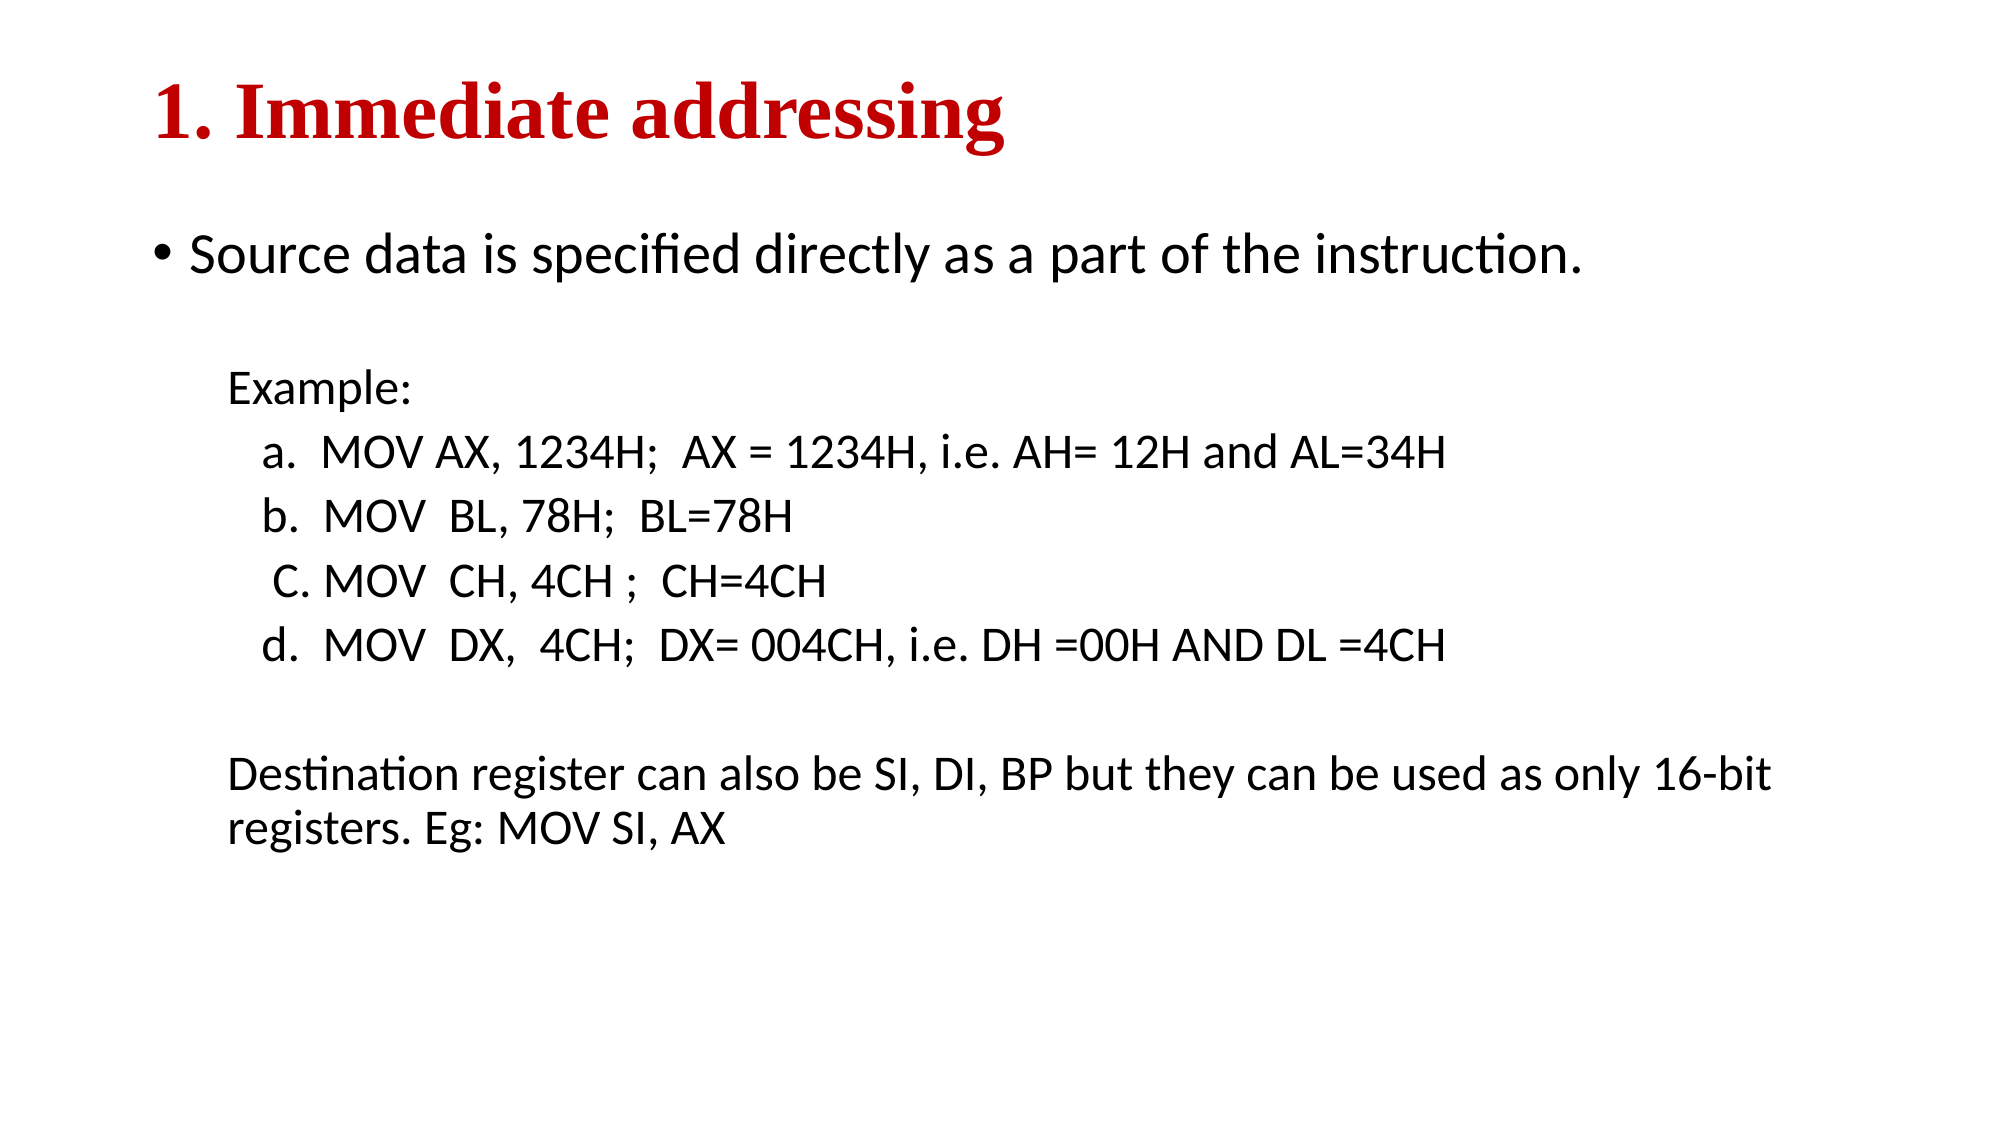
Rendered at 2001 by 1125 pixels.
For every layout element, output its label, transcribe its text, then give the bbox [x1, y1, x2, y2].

list Source data is specified directly as a part of the instruction. Example: a. MOV AX, 1234H; AX = 1234H, i.e. AH= 12H and AL=34H b. MOV BL, 78H; BL=78H C. MOV CH, 4CH ; CH=4CH d. MOV DX, 4CH; DX= 004CH, i.e. DH =00H AND DL =4CH Destination register can also be SI, DI, BP but they can be used as only 16-bit registers. Eg: MOV SI, AX [137, 215, 1863, 1014]
title 1. Immediate addressing [137, 59, 1863, 164]
